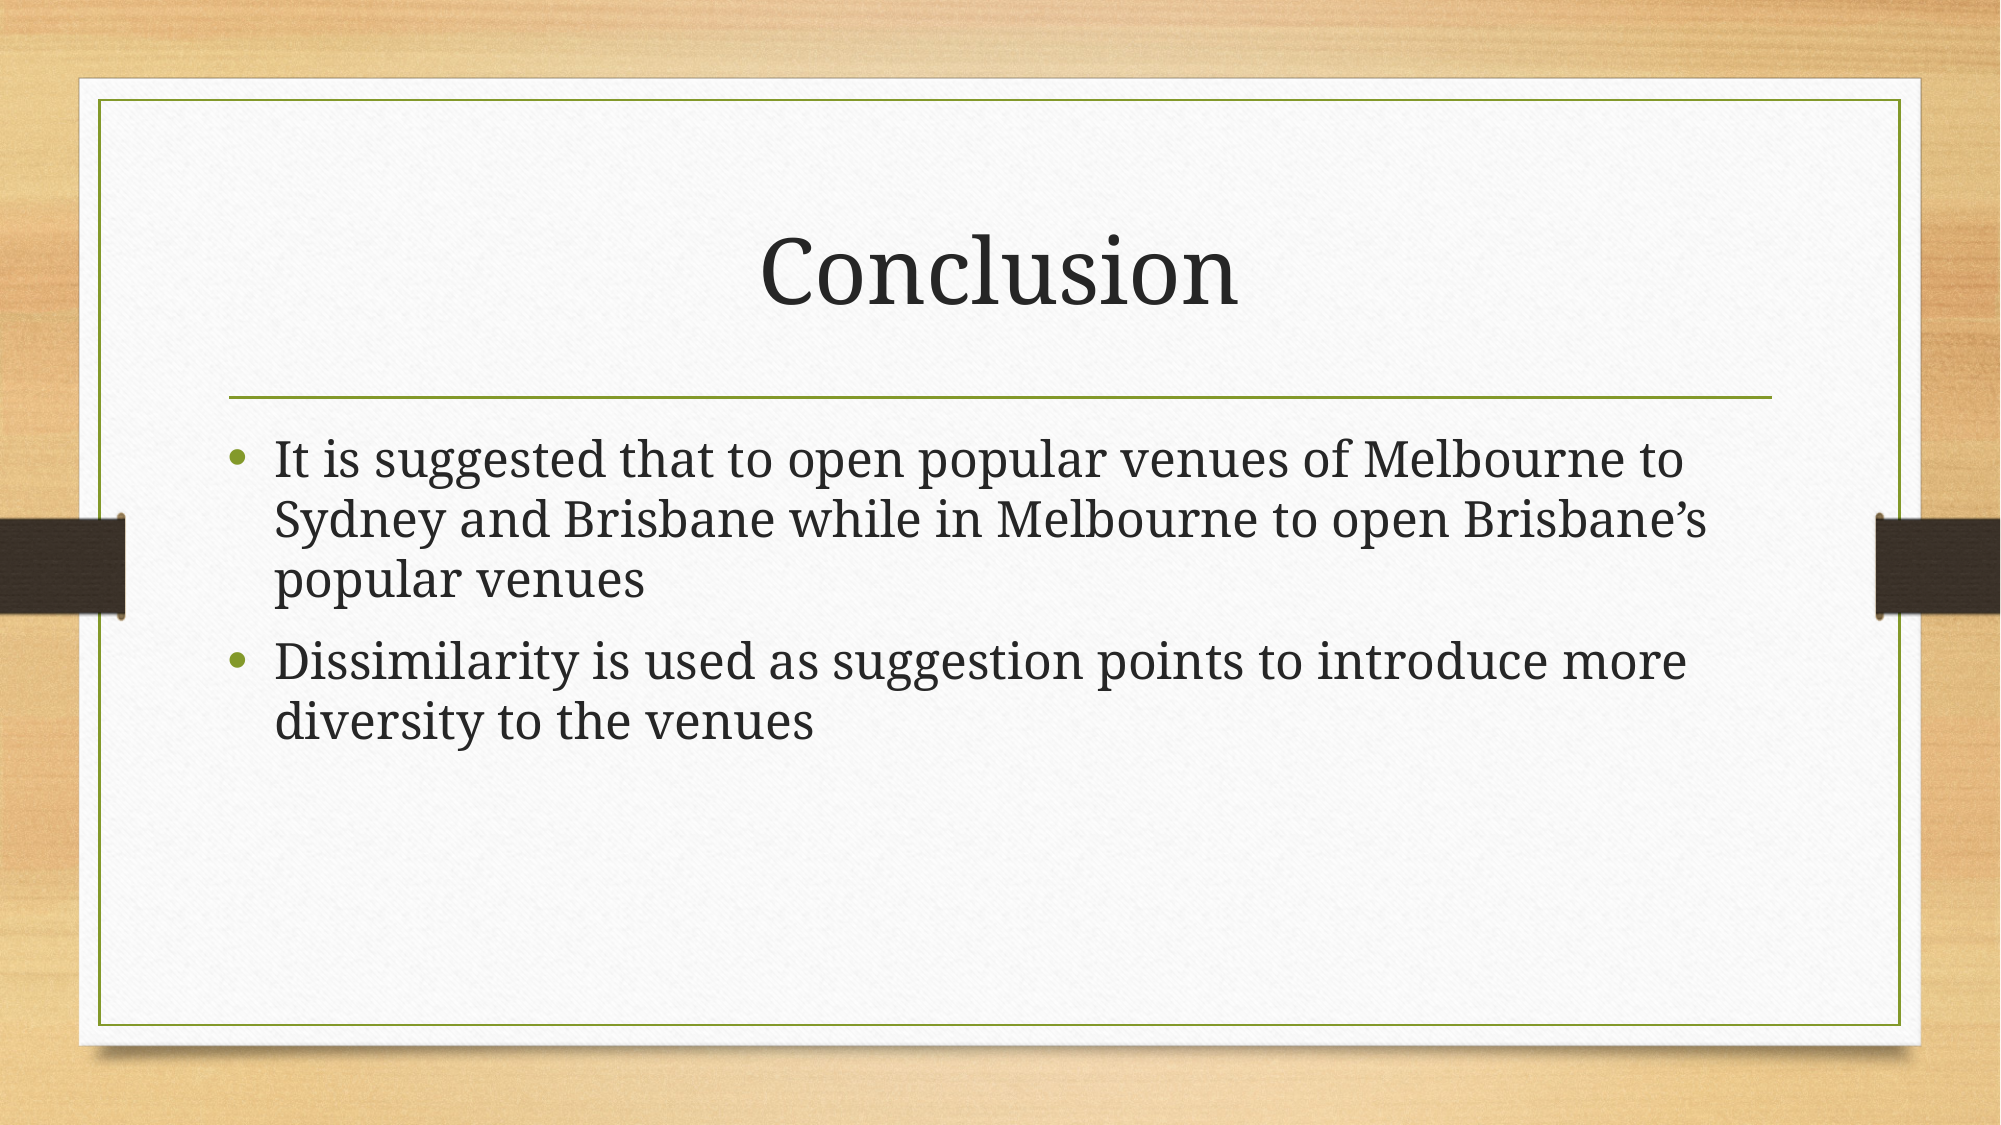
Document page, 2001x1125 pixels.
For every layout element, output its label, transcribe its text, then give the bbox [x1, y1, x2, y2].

title Conclusion [212, 161, 1788, 375]
list It is suggested that to open popular venues of Melbourne to Sydney and Brisbane while in Melbourne to open Brisbane’s popular venues Dissimilarity is used as suggestion points to introduce more diversity to the venues [212, 419, 1788, 964]
picture [0, 0, 2001, 1125]
